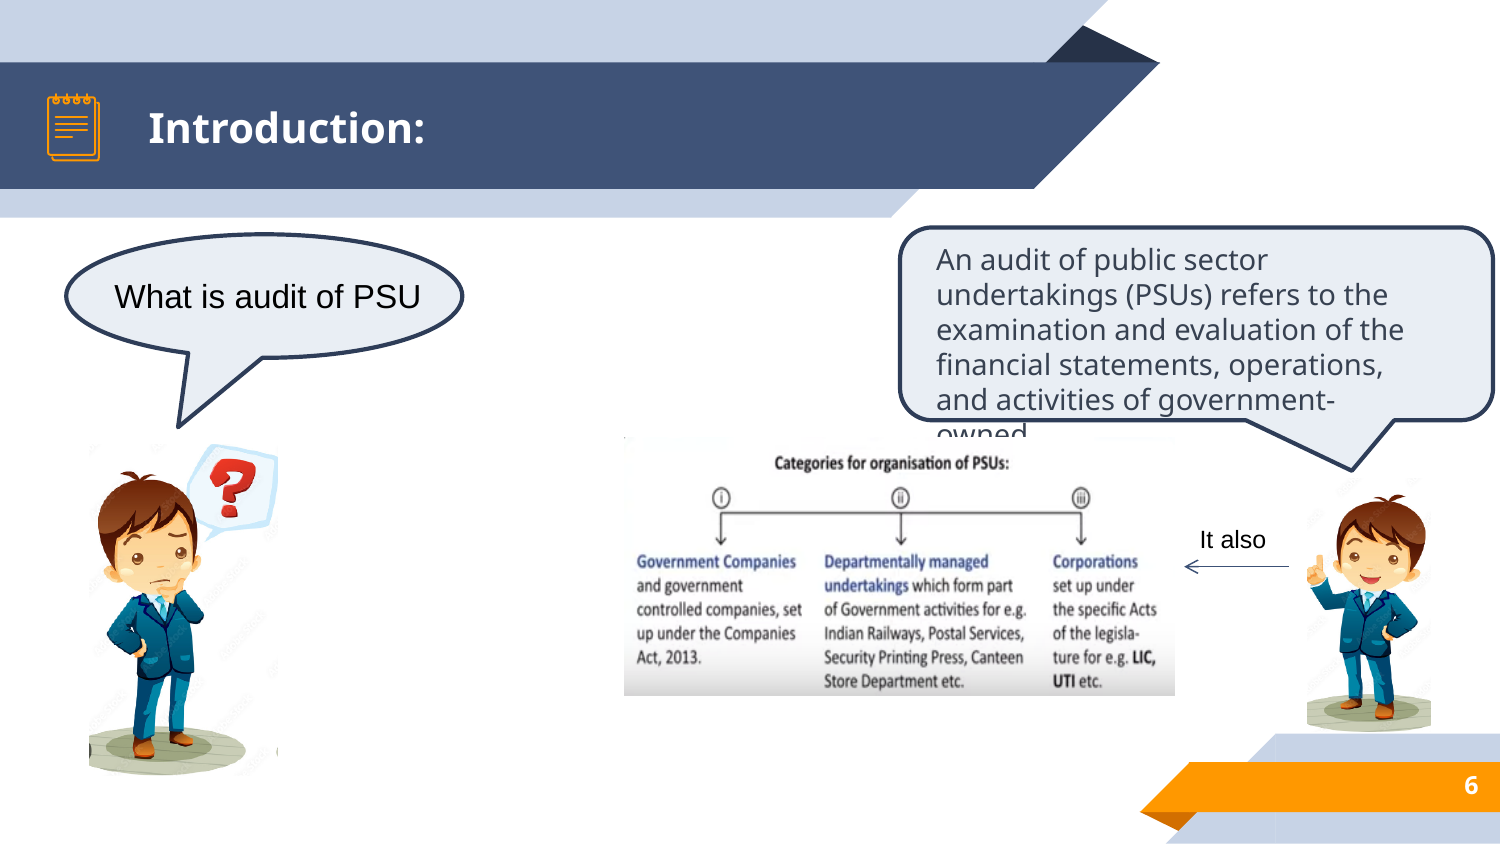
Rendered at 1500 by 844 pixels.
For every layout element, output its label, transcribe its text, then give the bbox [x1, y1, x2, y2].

picture [624, 437, 1175, 697]
title Introduction: [133, 64, 997, 190]
text_box It also [1184, 516, 1282, 561]
text_box [64, 232, 465, 430]
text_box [47, 93, 100, 161]
text_box What is audit of PSU [99, 268, 437, 323]
text_box An audit of public sector undertakings (PSUs) refers to the examination and evaluation of the financial statements, operations, and activities of government-owned. [921, 234, 1447, 459]
slide_number 6 [1249, 760, 1494, 813]
picture [89, 434, 278, 776]
text_box [897, 225, 1496, 423]
text_box [1322, 459, 1365, 473]
picture [1307, 478, 1431, 732]
